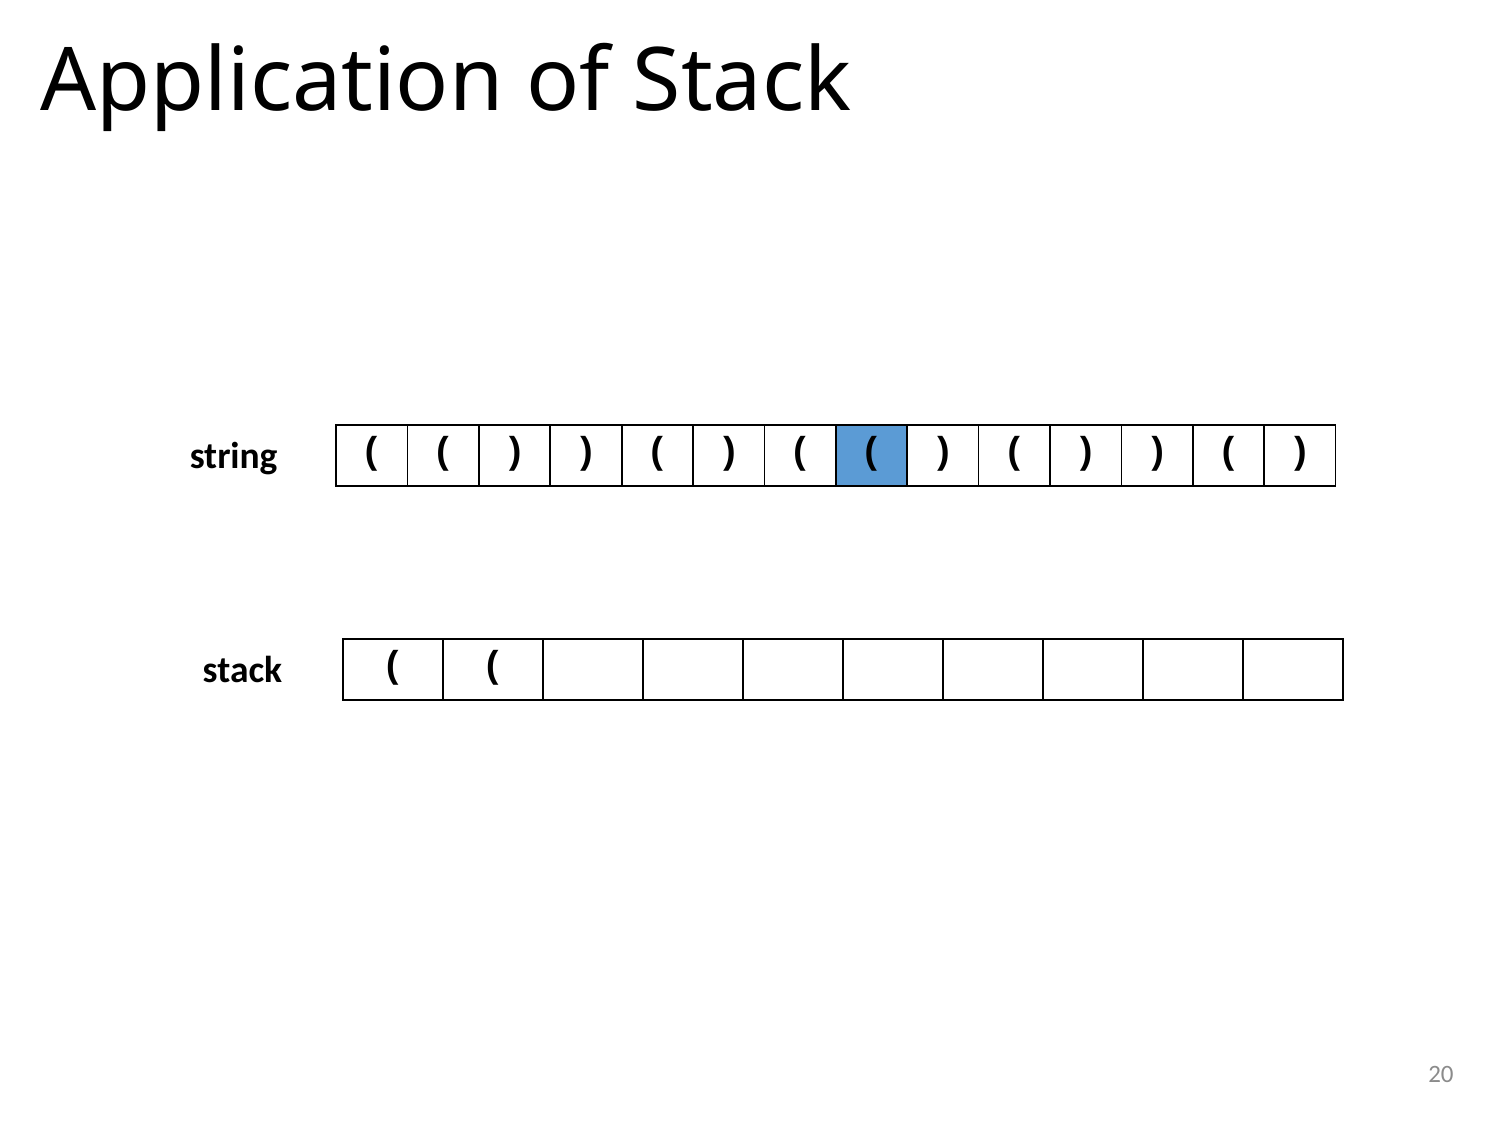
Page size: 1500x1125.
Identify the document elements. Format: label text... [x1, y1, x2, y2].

table_header [1144, 640, 1242, 699]
table_header [1244, 640, 1342, 699]
text_box stack [187, 637, 322, 698]
table_header ( [337, 426, 407, 485]
table_header ) [1051, 426, 1121, 485]
slide_number 20 [1131, 1042, 1469, 1103]
table_header [644, 640, 742, 699]
text_box string [174, 423, 315, 484]
table_header [944, 640, 1042, 699]
title Application of Stack [25, 26, 1469, 138]
table_header [744, 640, 842, 699]
table_header [844, 640, 942, 699]
table_header ( [344, 640, 442, 699]
table_header ) [551, 426, 621, 485]
table_header ) [480, 426, 549, 485]
table_header ( [444, 640, 542, 699]
table_header ( [837, 426, 906, 485]
table_header [544, 640, 642, 699]
table_header ) [1265, 426, 1335, 485]
table_header ( [979, 426, 1049, 485]
table_header ) [1122, 426, 1192, 485]
table_header ( [765, 426, 835, 485]
table_header ( [1194, 426, 1263, 485]
table_header ( [408, 426, 478, 485]
table_header ) [908, 426, 978, 485]
table_header ( [623, 426, 692, 485]
table_header ) [694, 426, 764, 485]
table_header [1044, 640, 1142, 699]
